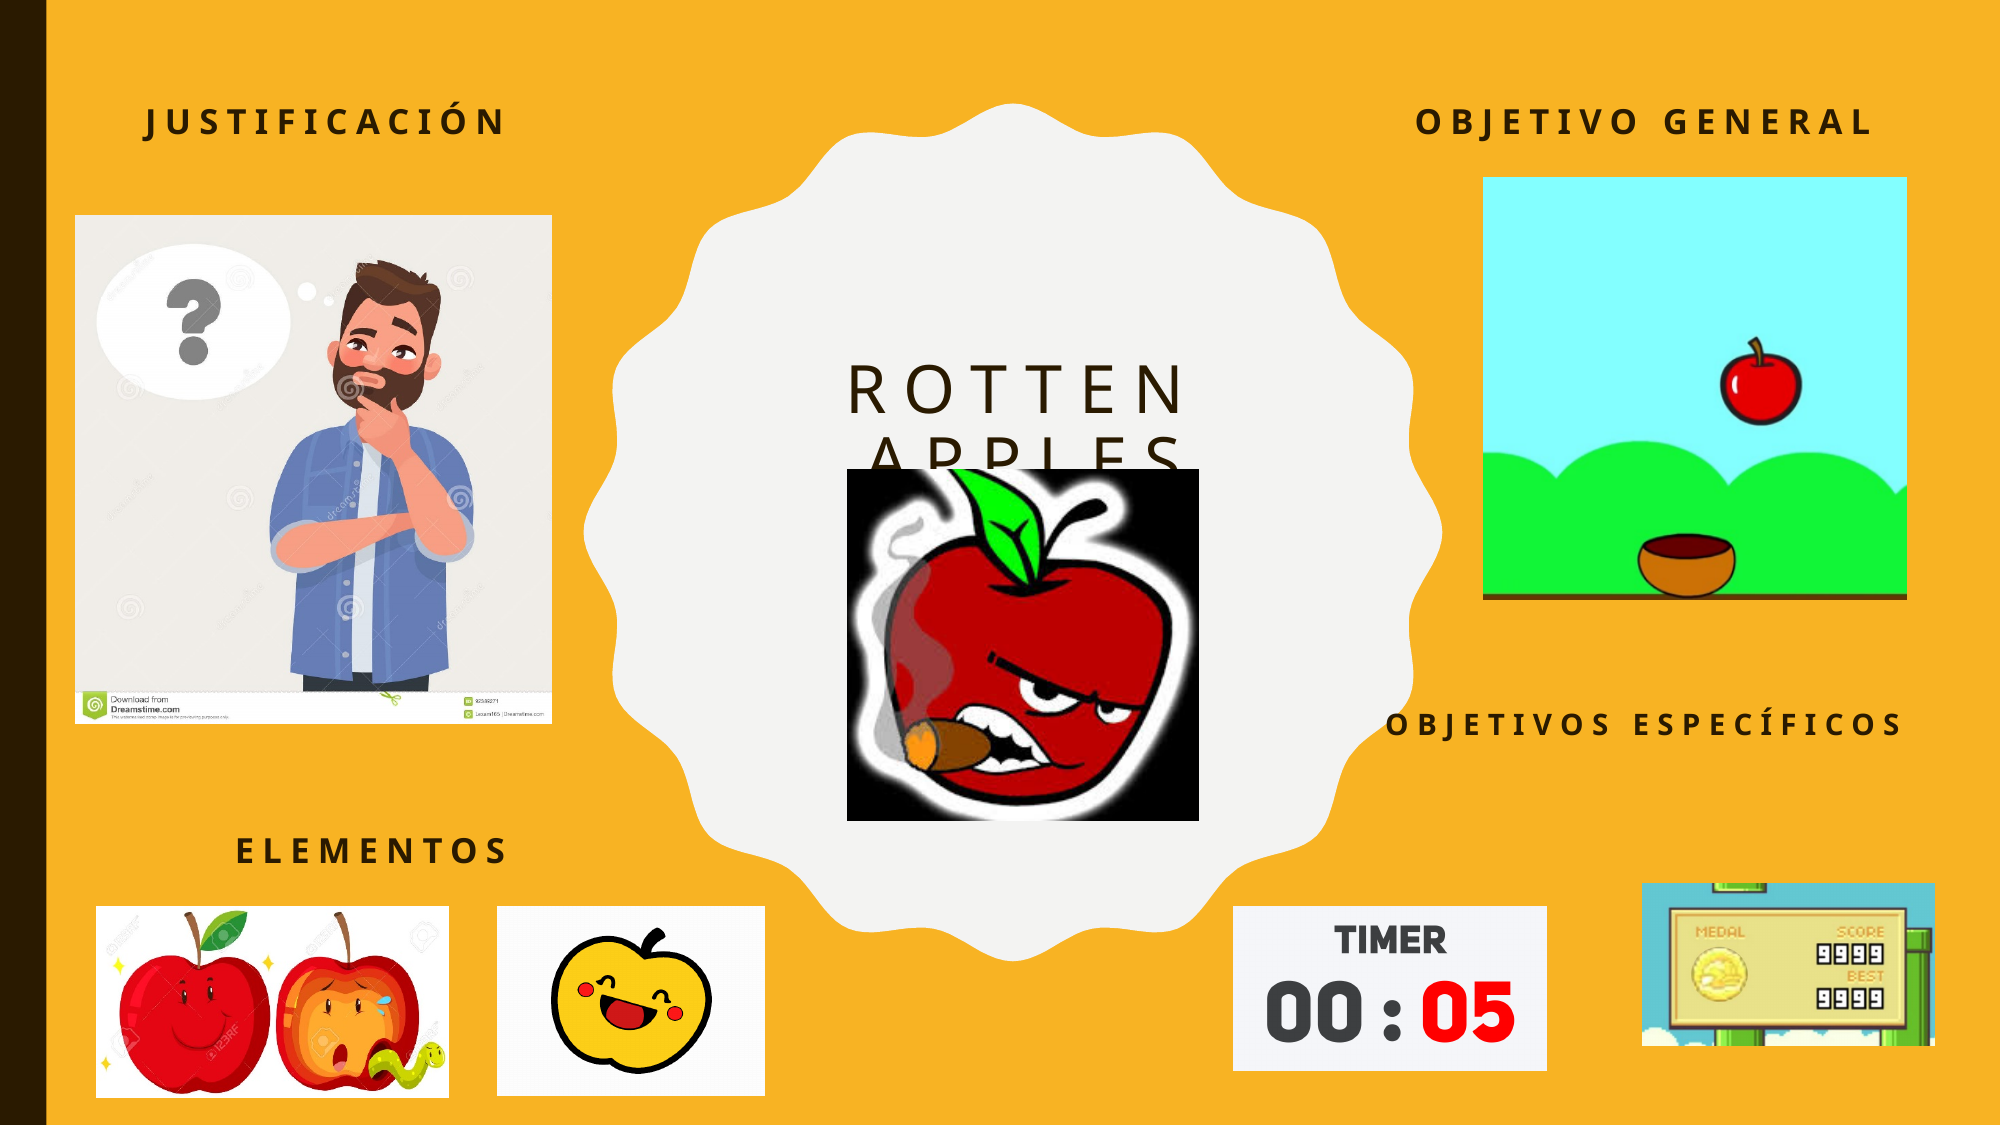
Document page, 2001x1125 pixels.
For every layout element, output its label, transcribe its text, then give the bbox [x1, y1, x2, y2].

text_box Objetivos específicos [1366, 698, 1919, 784]
title Rotten apples [680, 347, 1367, 508]
picture [1642, 883, 1935, 1046]
picture [497, 906, 765, 1096]
picture [1233, 906, 1547, 1071]
text_box Objetivo general [1366, 92, 1919, 178]
picture [1483, 177, 1907, 600]
picture [96, 906, 449, 1098]
picture [847, 469, 1199, 821]
picture [75, 215, 552, 724]
subtitle Justificación [110, 92, 539, 178]
text_box Elementos [201, 820, 539, 907]
